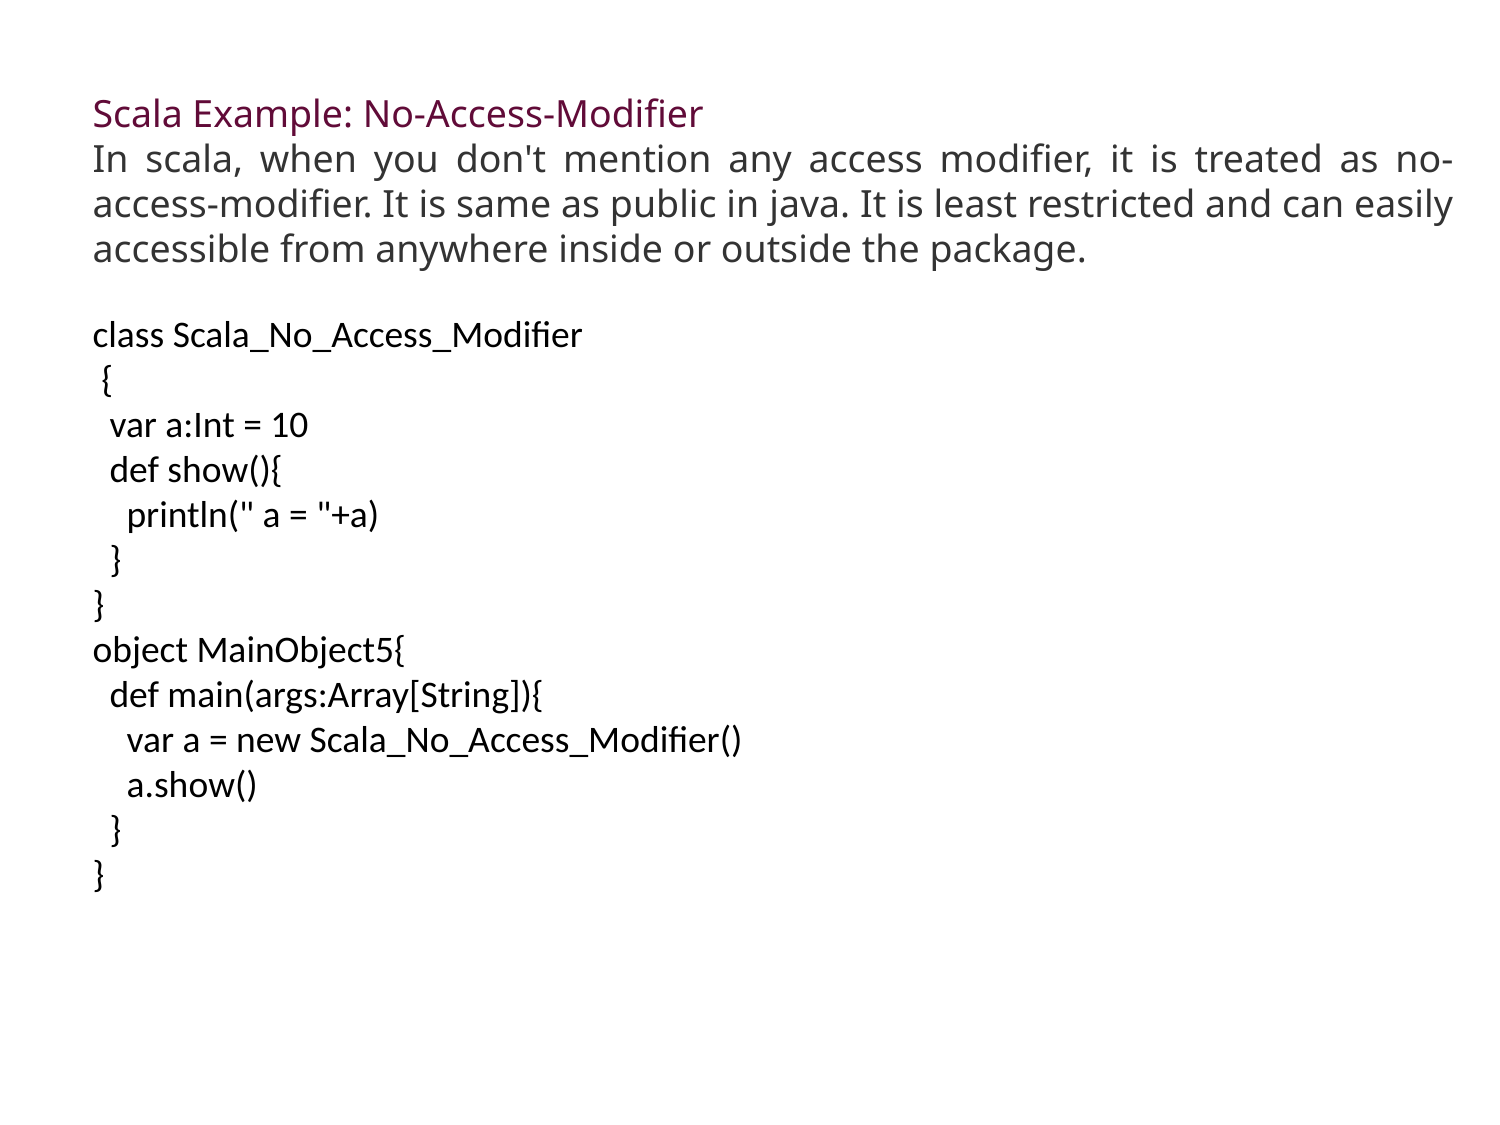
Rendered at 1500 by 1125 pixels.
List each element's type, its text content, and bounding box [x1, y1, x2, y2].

text_box class Scala_No_Access_Modifier { var a:Int = 10 def show(){ println(" a = "+a) } } object MainObject5{ def main(args:Array[String]){ var a = new Scala_No_Access_Modifier() a.show() } } [77, 303, 1281, 903]
text_box Scala Example: No-Access-Modifier In scala, when you don't mention any access modifier, it is treated as no-access-modifier. It is same as public in java. It is least restricted and can easily accessible from anywhere inside or outside the package. [77, 82, 1470, 278]
